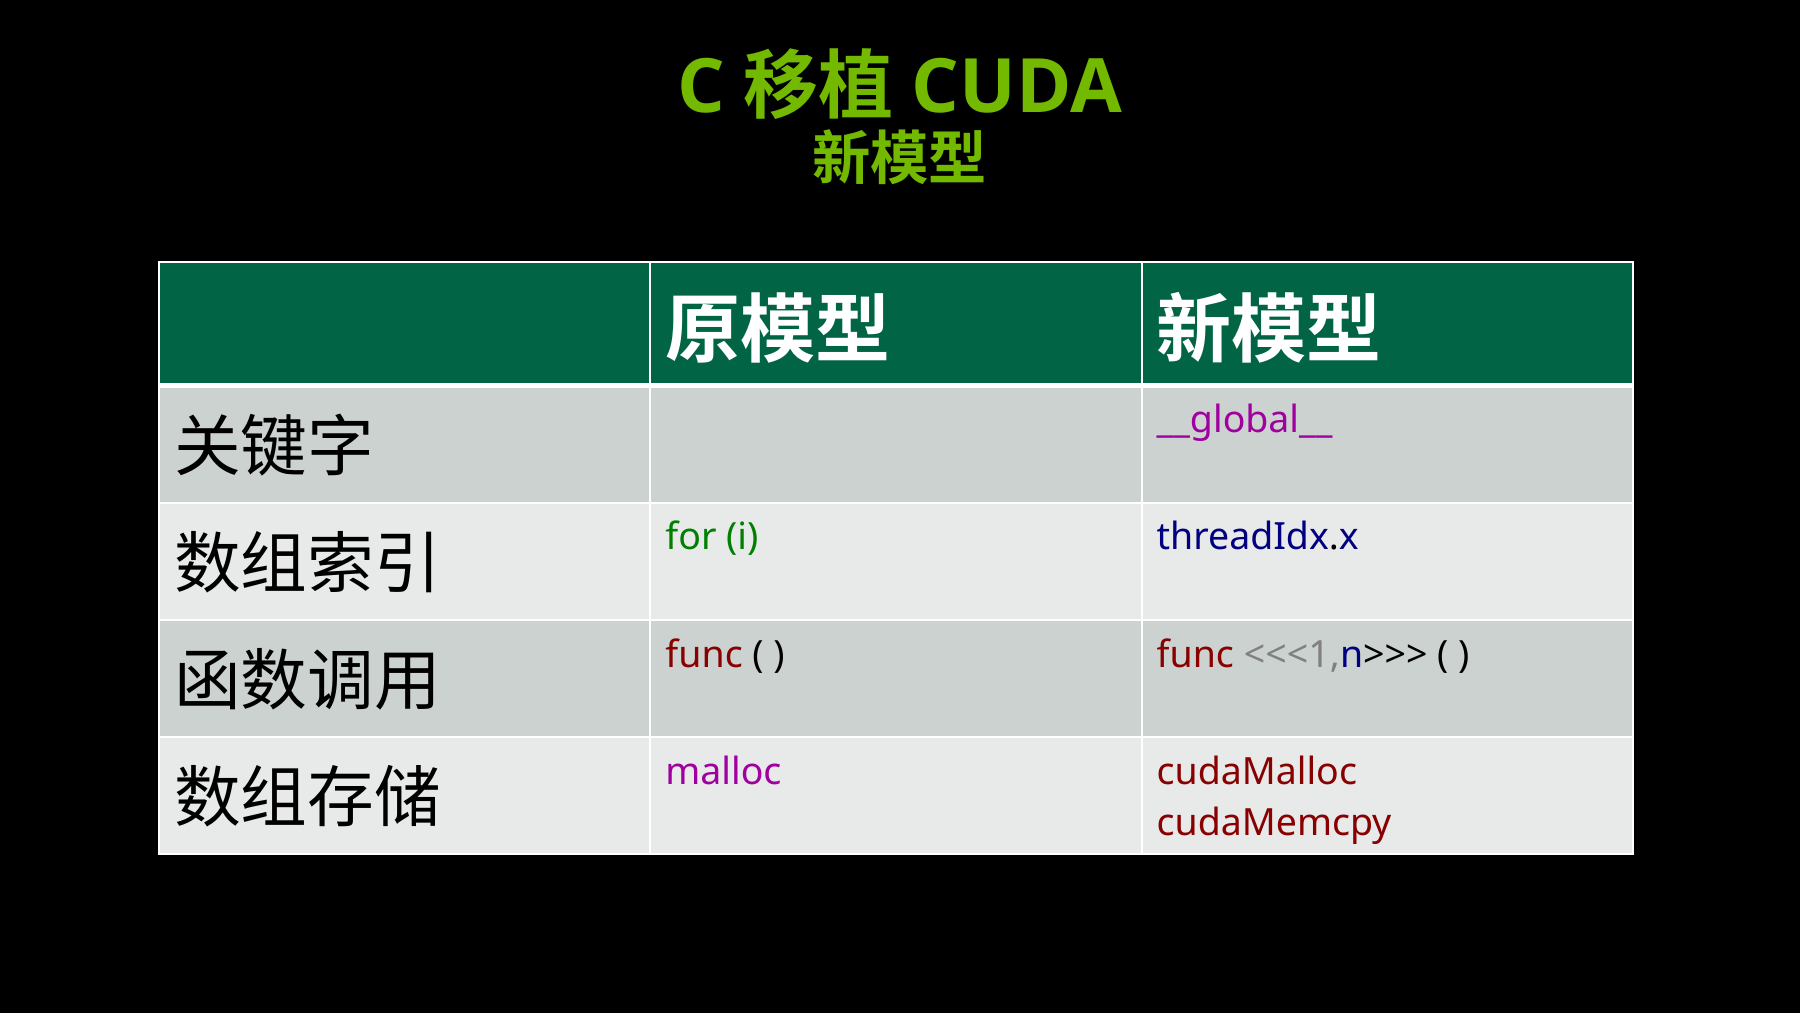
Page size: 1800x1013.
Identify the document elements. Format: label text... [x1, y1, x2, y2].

table_cell __global__ [1143, 388, 1632, 502]
table_cell func <<<1,n>>> ( ) [1143, 621, 1632, 736]
table_header 新模型 [1143, 263, 1632, 383]
table_cell 数组存储 [160, 738, 649, 853]
table_cell threadIdx.x [1143, 504, 1632, 619]
table_cell cudaMalloc cudaMemcpy [1143, 738, 1632, 853]
table_cell for (i) [651, 504, 1141, 619]
table_cell malloc [651, 738, 1141, 853]
title C移植CUDA 新模型 [144, 40, 1656, 202]
list [144, 235, 936, 935]
table_cell 函数调用 [160, 621, 649, 736]
table_header 原模型 [651, 263, 1141, 383]
table_cell 数组索引 [160, 504, 649, 619]
table_cell [651, 388, 1141, 502]
table_cell func ( ) [651, 621, 1141, 736]
table_cell 关键字 [160, 388, 649, 502]
table_header [160, 263, 649, 383]
